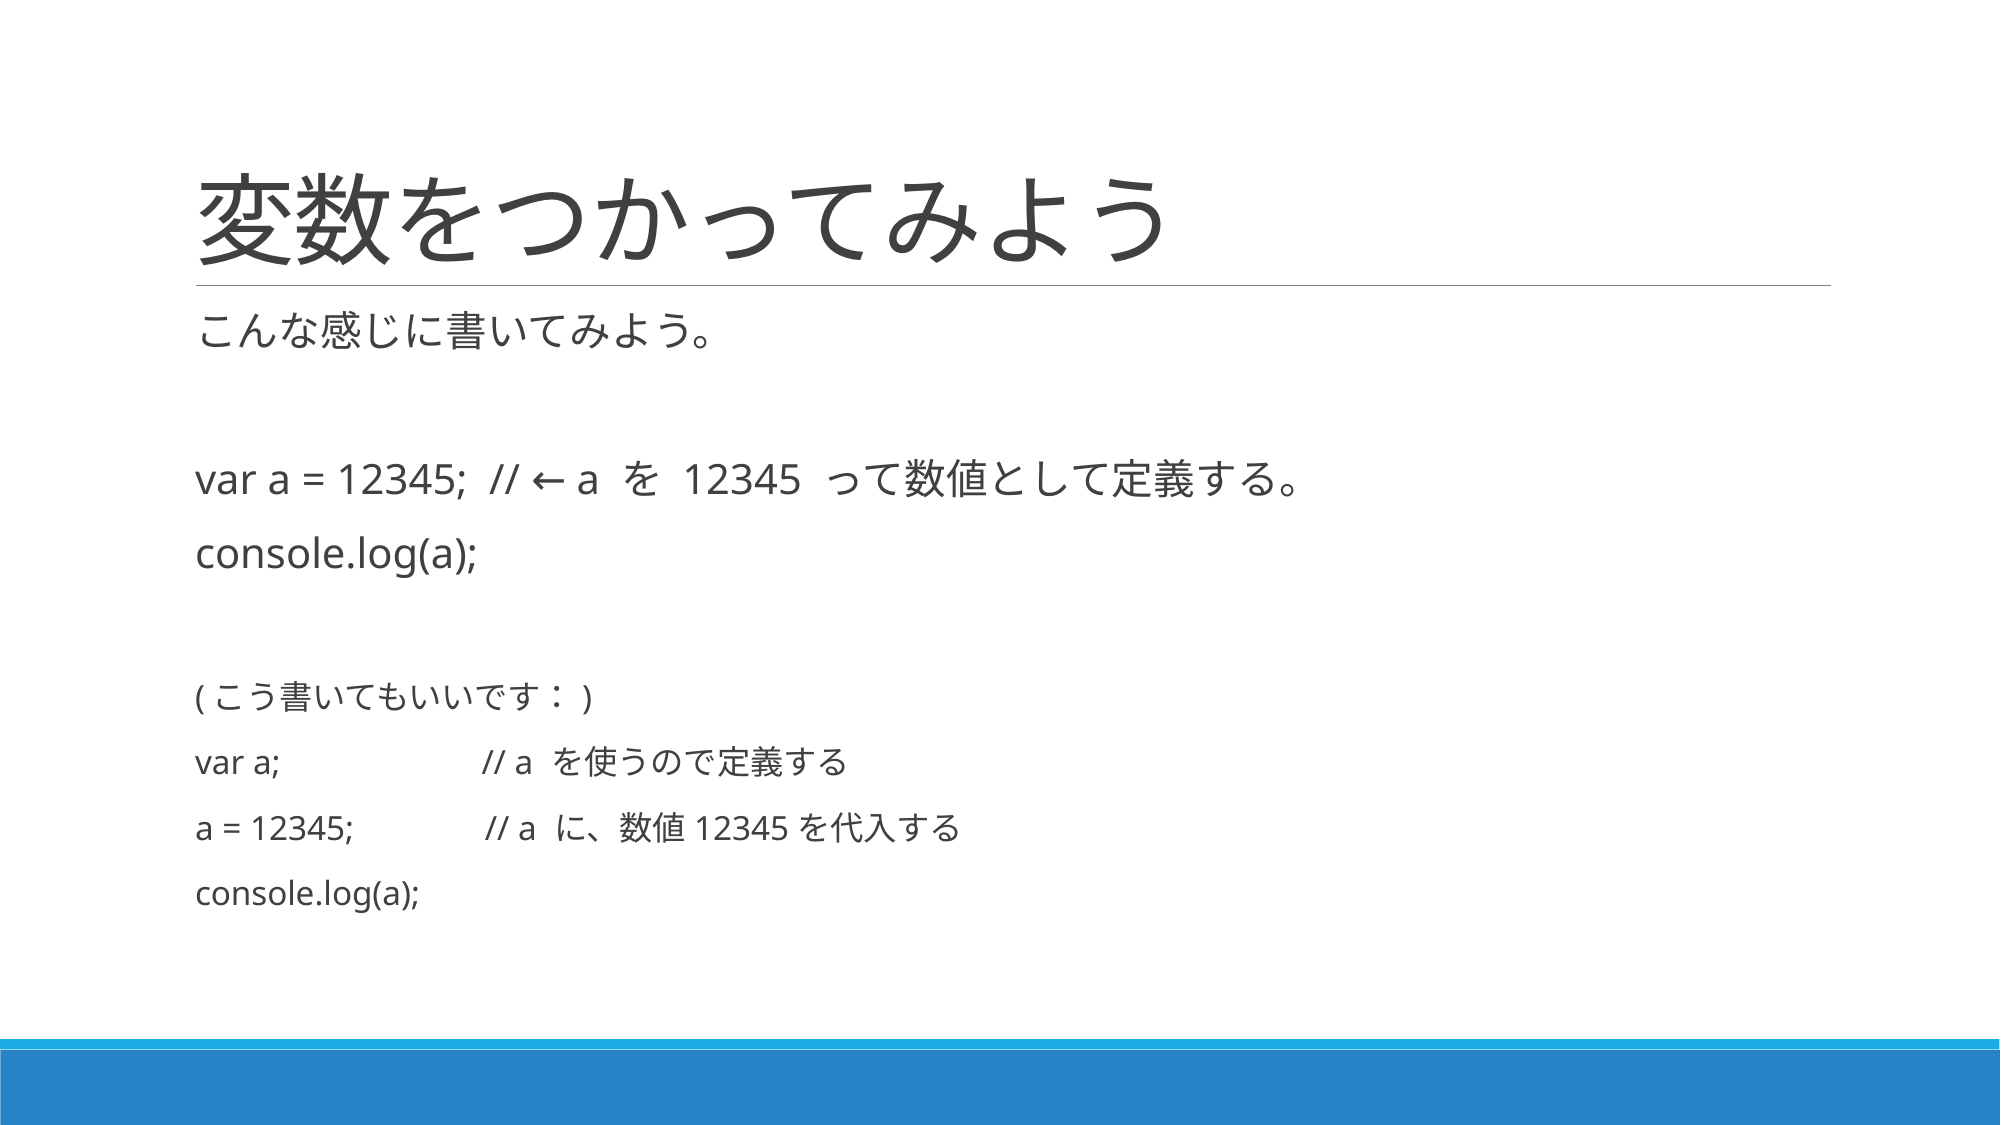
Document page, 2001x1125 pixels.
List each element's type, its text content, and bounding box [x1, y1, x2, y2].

list こんな感じに書いてみよう。 var a = 12345; // ← a を 12345 って数値として定義する。 console.log(a); (こう書いてもいいです：) var a; // a を使うので定義する a = 12345; // a に、数値12345を代入する console.log(a); [180, 302, 1830, 963]
title 変数をつかってみよう [180, 47, 1830, 285]
